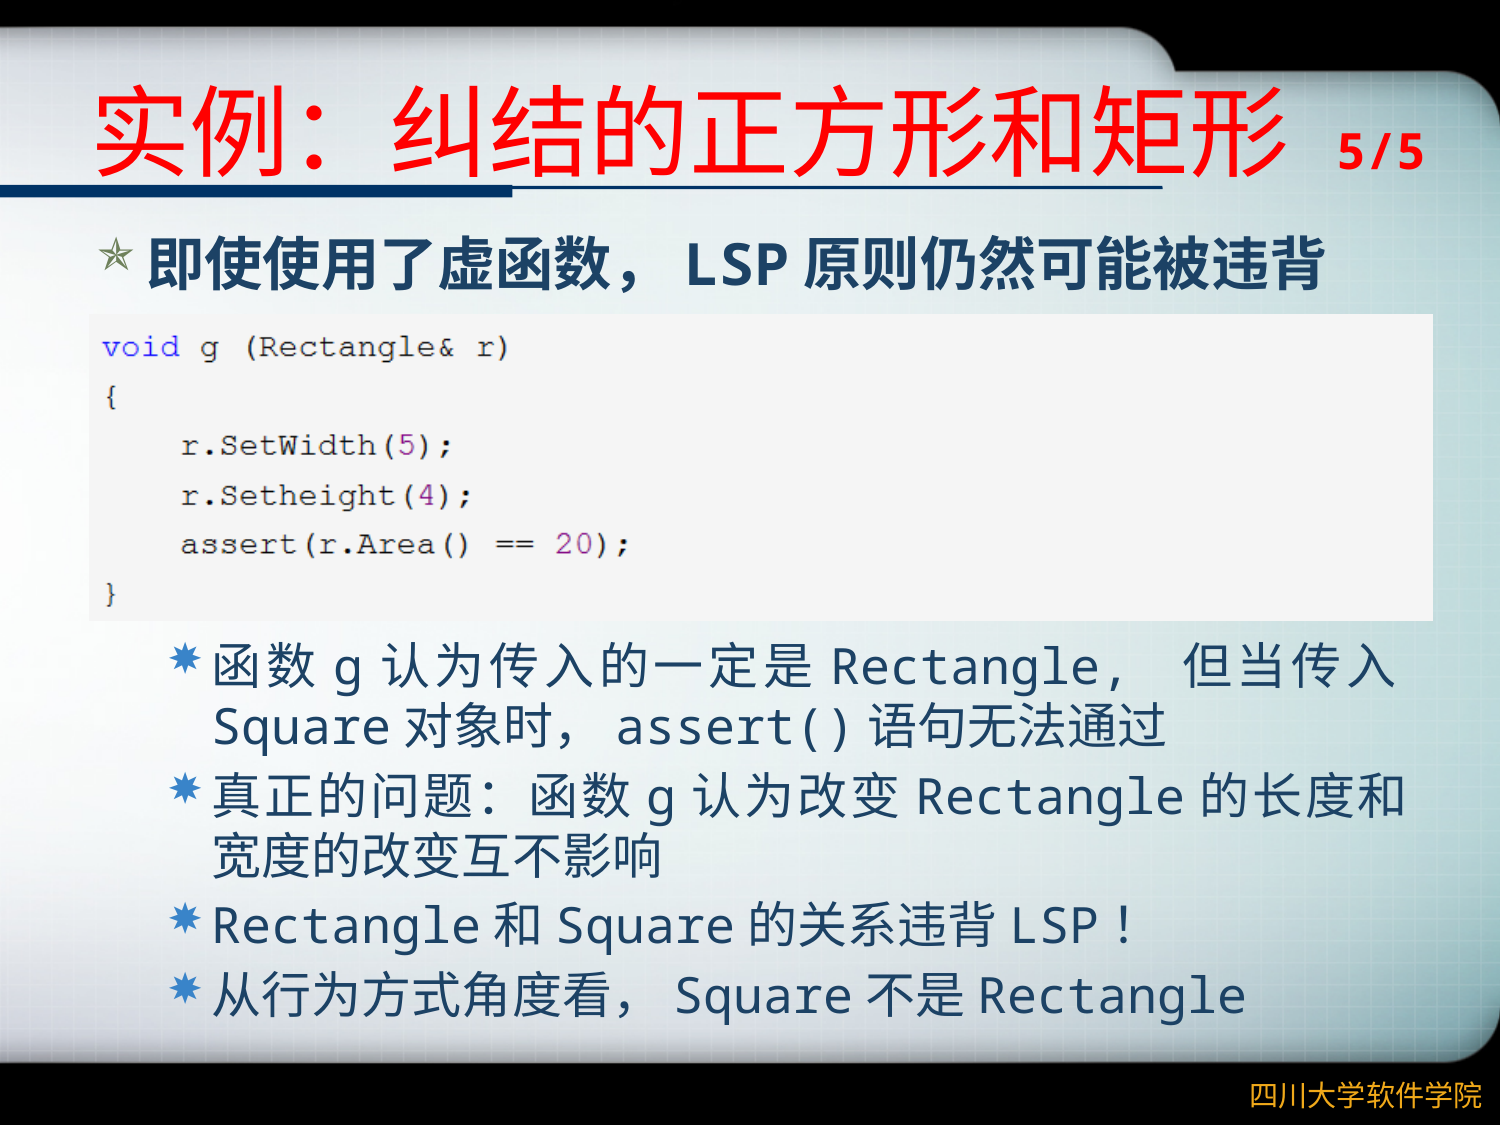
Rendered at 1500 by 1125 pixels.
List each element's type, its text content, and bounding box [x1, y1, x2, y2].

title 实例：纠结的正方形和矩形 5/5 [75, 78, 1447, 180]
list 即使使用了虚函数，LSP原则仍然可能被违背 函数g认为传入的一定是Rectangle, 但当传入Square对象时，assert()语句无法通过 真正的问题：函数g认为改变Rectangle的长度和宽度的改变互不影响 Rectangle和Square的关系违背LSP！ 从行为方式角度看，Square不是Rectangle [75, 219, 1424, 1059]
picture [0, 0, 1500, 1125]
